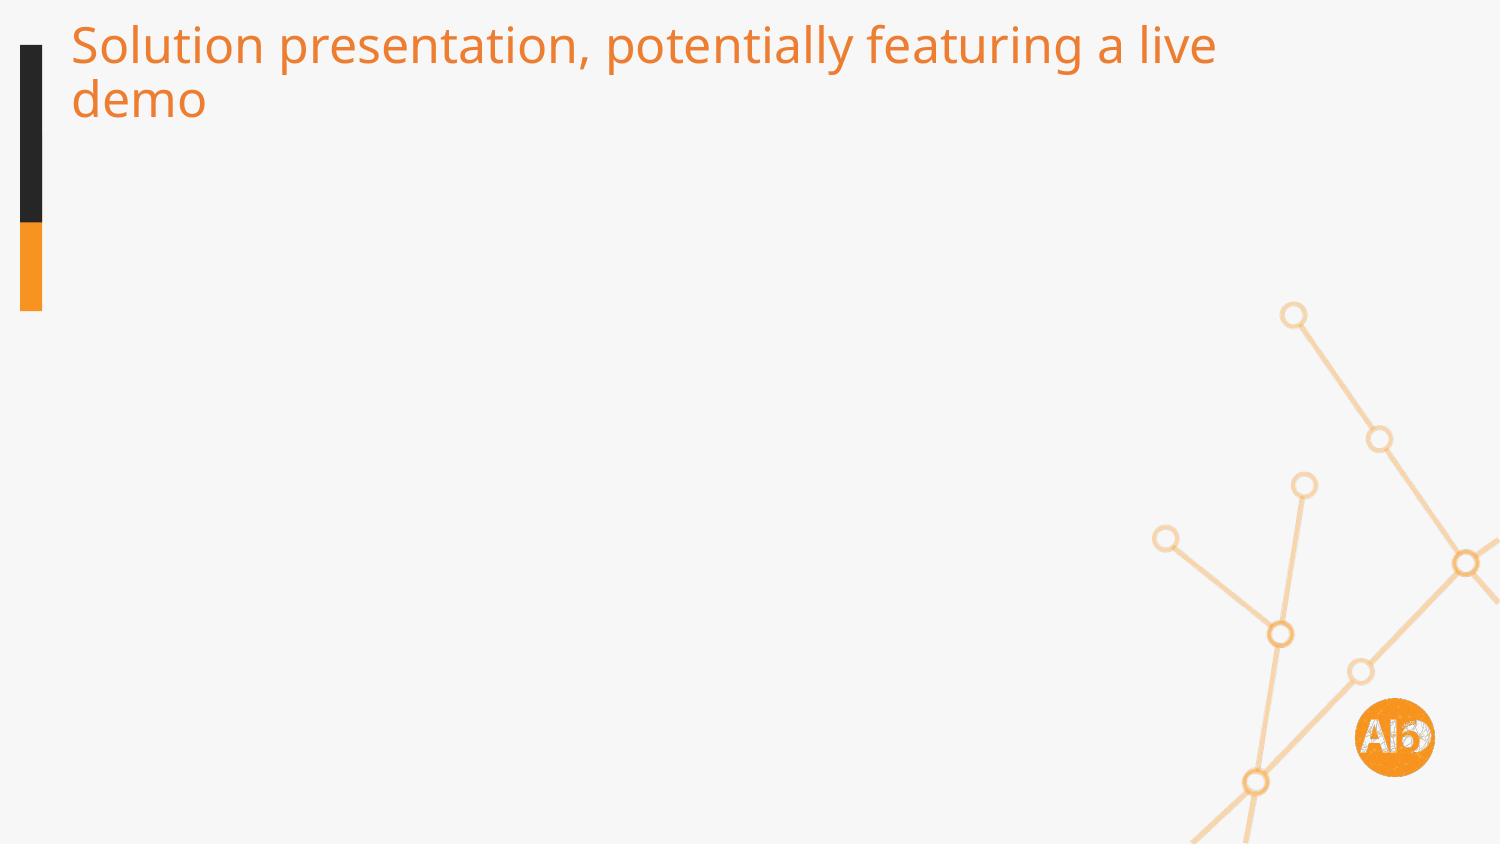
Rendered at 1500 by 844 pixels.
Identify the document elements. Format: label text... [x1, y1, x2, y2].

picture [1151, 300, 1500, 710]
title Solution presentation, potentially featuring a live demo [60, 21, 1355, 127]
list [390, 710, 1500, 844]
